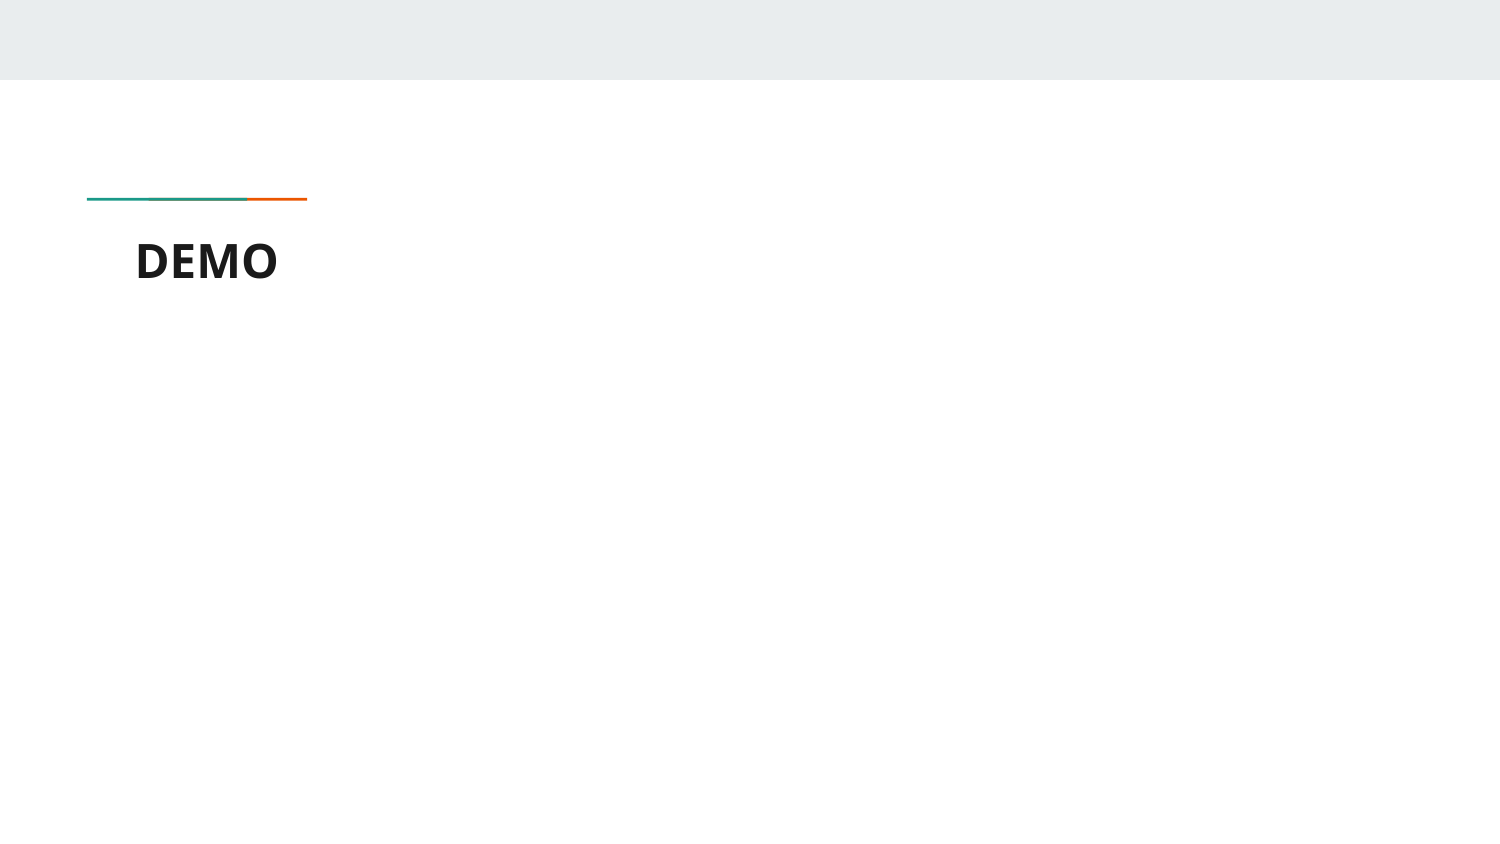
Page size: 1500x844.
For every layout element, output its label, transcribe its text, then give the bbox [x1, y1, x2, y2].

title DEMO [119, 216, 1381, 305]
